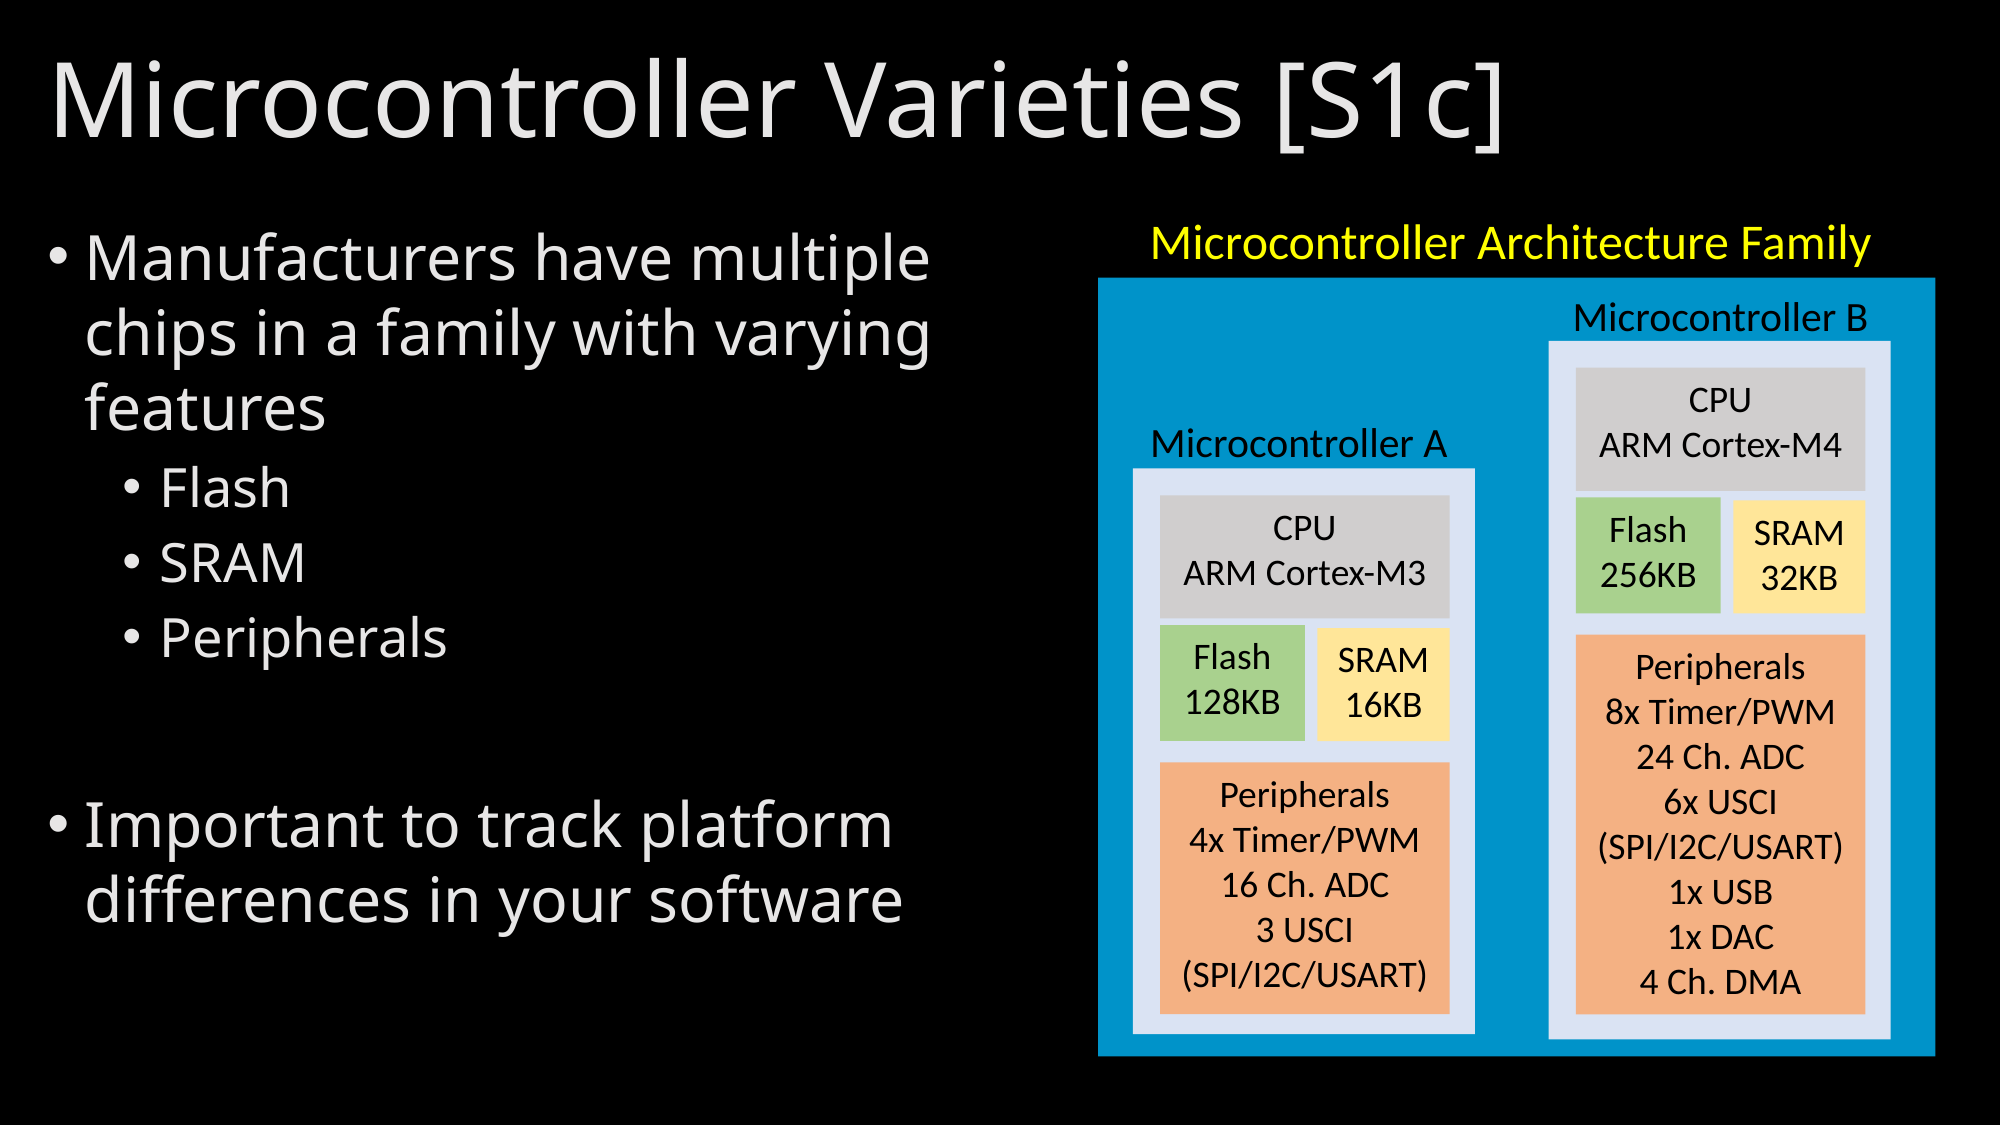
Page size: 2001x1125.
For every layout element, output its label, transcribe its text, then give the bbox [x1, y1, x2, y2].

text_box Microcontroller A [1105, 408, 1493, 474]
text_box SRAM 32KB [1732, 499, 1866, 614]
text_box [1097, 277, 1936, 1057]
text_box [1132, 474, 1475, 1035]
title Microcontroller Varieties [S1c] [32, 31, 1966, 177]
text_box SRAM 16KB [1316, 627, 1451, 742]
list Manufacturers have multiple chips in a family with varying features Flash SRAM Peripherals Important to track platform differences in your software [32, 210, 1049, 1038]
text_box Peripherals 4x Timer/PWM 16 Ch. ADC 3 USCI (SPI/I2C/USART) [1159, 761, 1451, 1015]
text_box Peripherals 8x Timer/PWM 24 Ch. ADC 6x USCI (SPI/I2C/USART) 1x USB 1x DAC 4 Ch. DMA [1575, 634, 1866, 1015]
text_box CPU ARM Cortex-M4 [1575, 367, 1866, 492]
text_box [1548, 348, 1891, 1040]
text_box Microcontroller Architecture Family [1134, 201, 1887, 277]
text_box Flash 256KB [1575, 496, 1722, 614]
text_box Microcontroller B [1527, 282, 1915, 348]
text_box CPU ARM Cortex-M3 [1159, 494, 1451, 620]
text_box Flash 128KB [1159, 624, 1306, 742]
